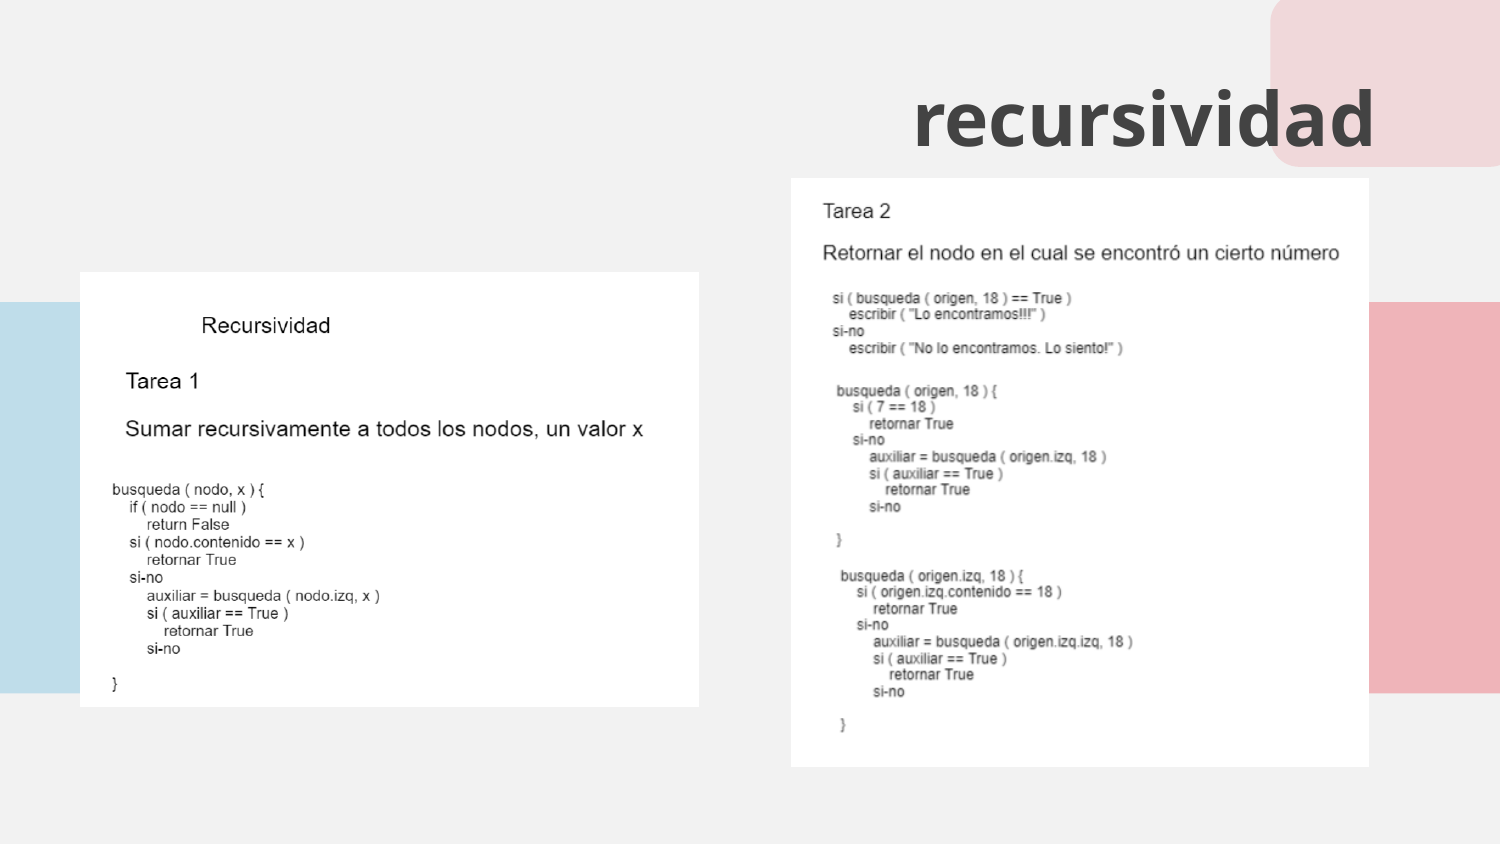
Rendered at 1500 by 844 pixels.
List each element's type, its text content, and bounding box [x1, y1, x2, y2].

picture [80, 272, 699, 707]
picture [790, 178, 1369, 768]
title recursividad [679, 56, 1392, 179]
